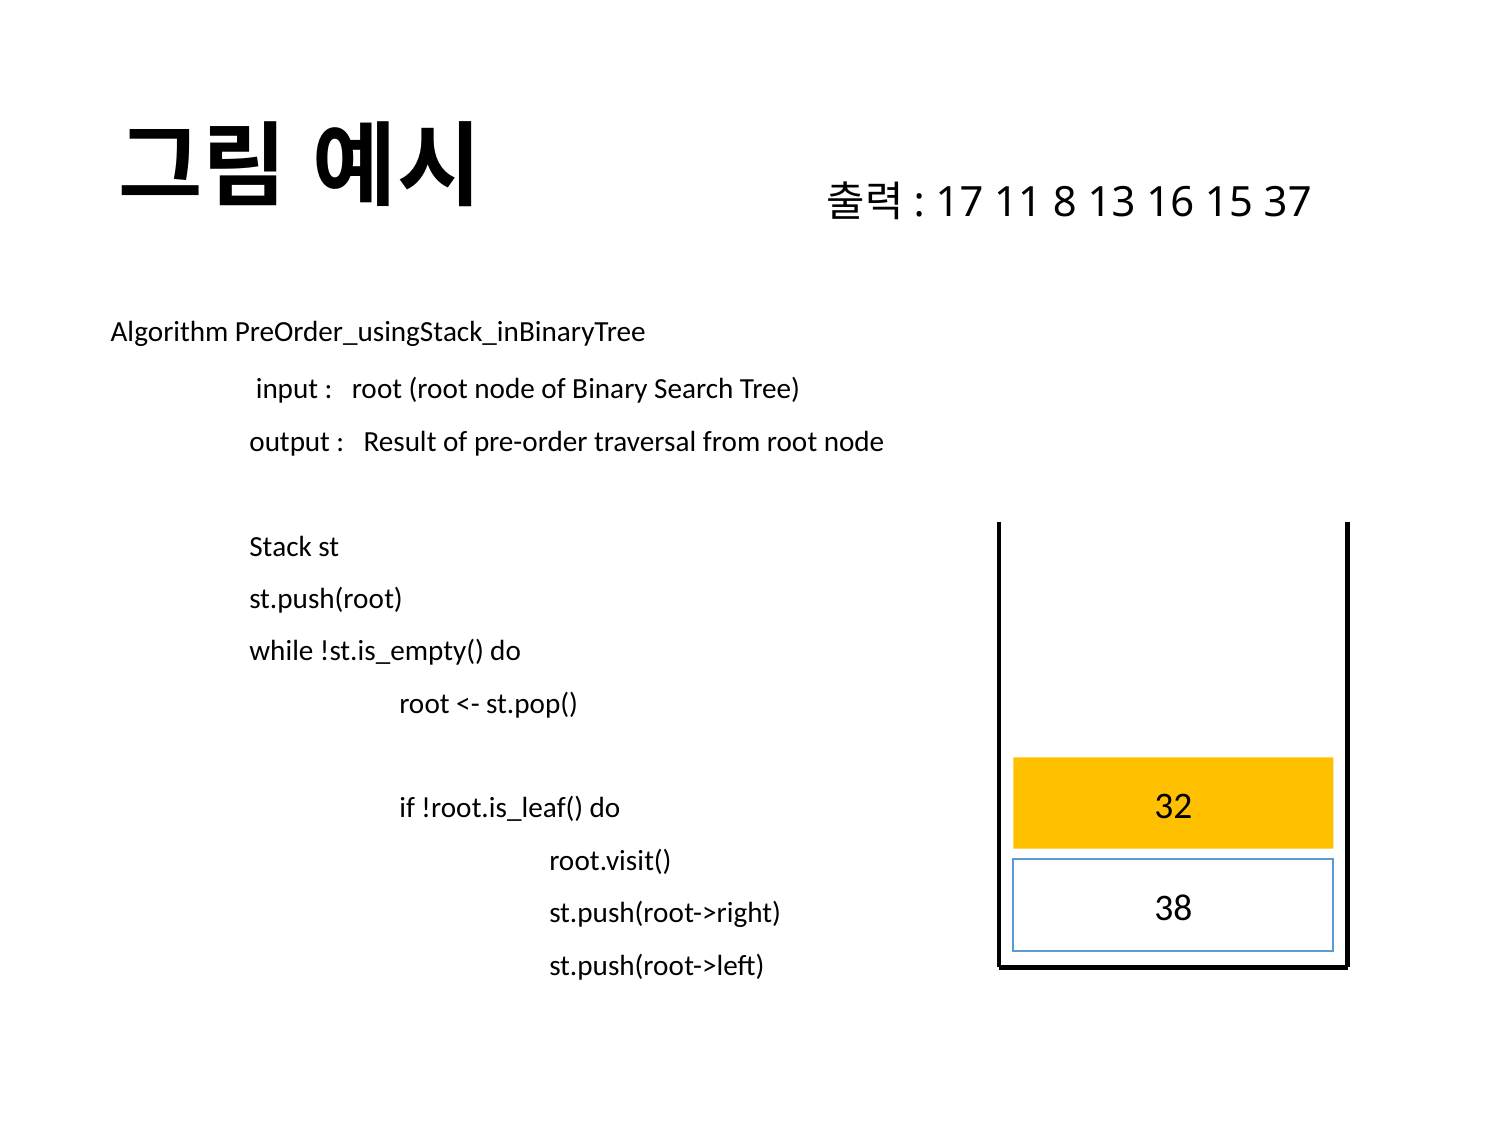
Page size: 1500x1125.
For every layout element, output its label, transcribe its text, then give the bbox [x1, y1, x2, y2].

text_box 출력: 17 11 8 13 16 15 37 [811, 158, 1455, 248]
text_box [998, 521, 1348, 968]
list Algorithm PreOrder_usingStack_inBinaryTree input : root (root node of Binary Search Tree) output : Result of pre-order traversal from root node Stack st st.push(root) while !st.is_empty() do root <- st.pop() if !root.is_leaf() do root.visit() st.push(root->right) st.push(root->left) [84, 291, 910, 1068]
title 그림 예시 [103, 59, 1397, 278]
